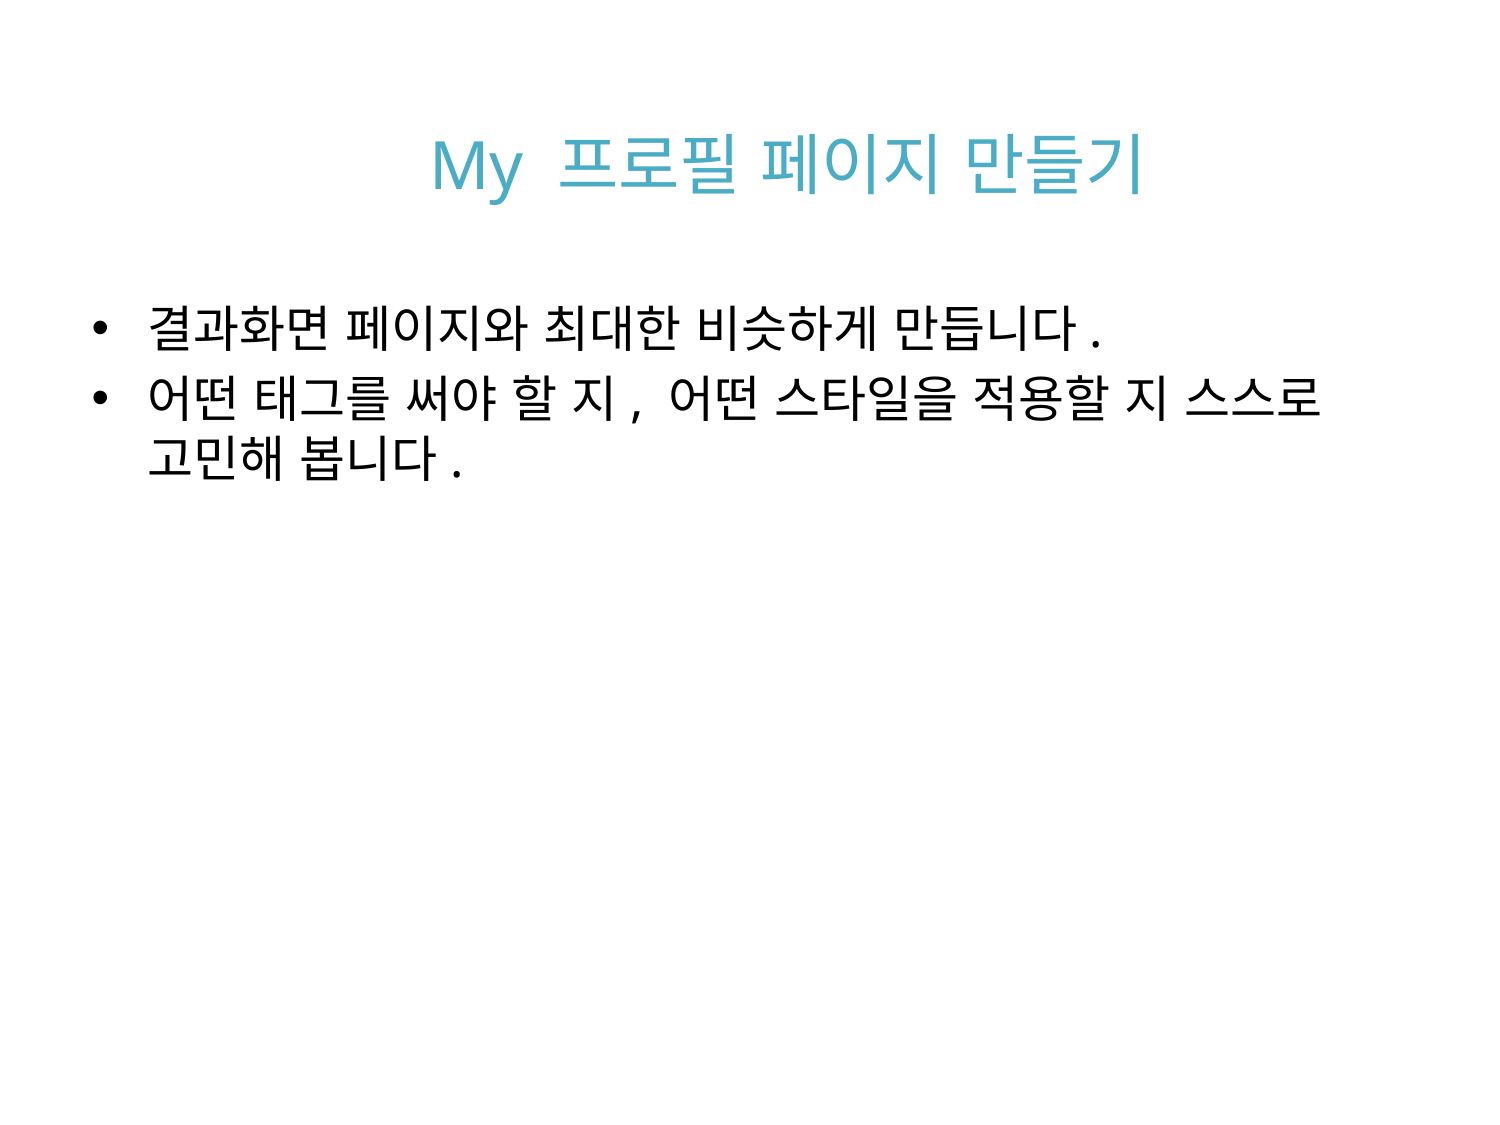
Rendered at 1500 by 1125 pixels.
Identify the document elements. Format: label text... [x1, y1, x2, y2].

text_box My 프로필 페이지 만들기 [414, 115, 1163, 211]
list 결과화면 페이지와 최대한 비슷하게 만듭니다. 어떤 태그를 써야 할 지, 어떤 스타일을 적용할 지 스스로 고민해 봅니다. [76, 219, 1427, 963]
